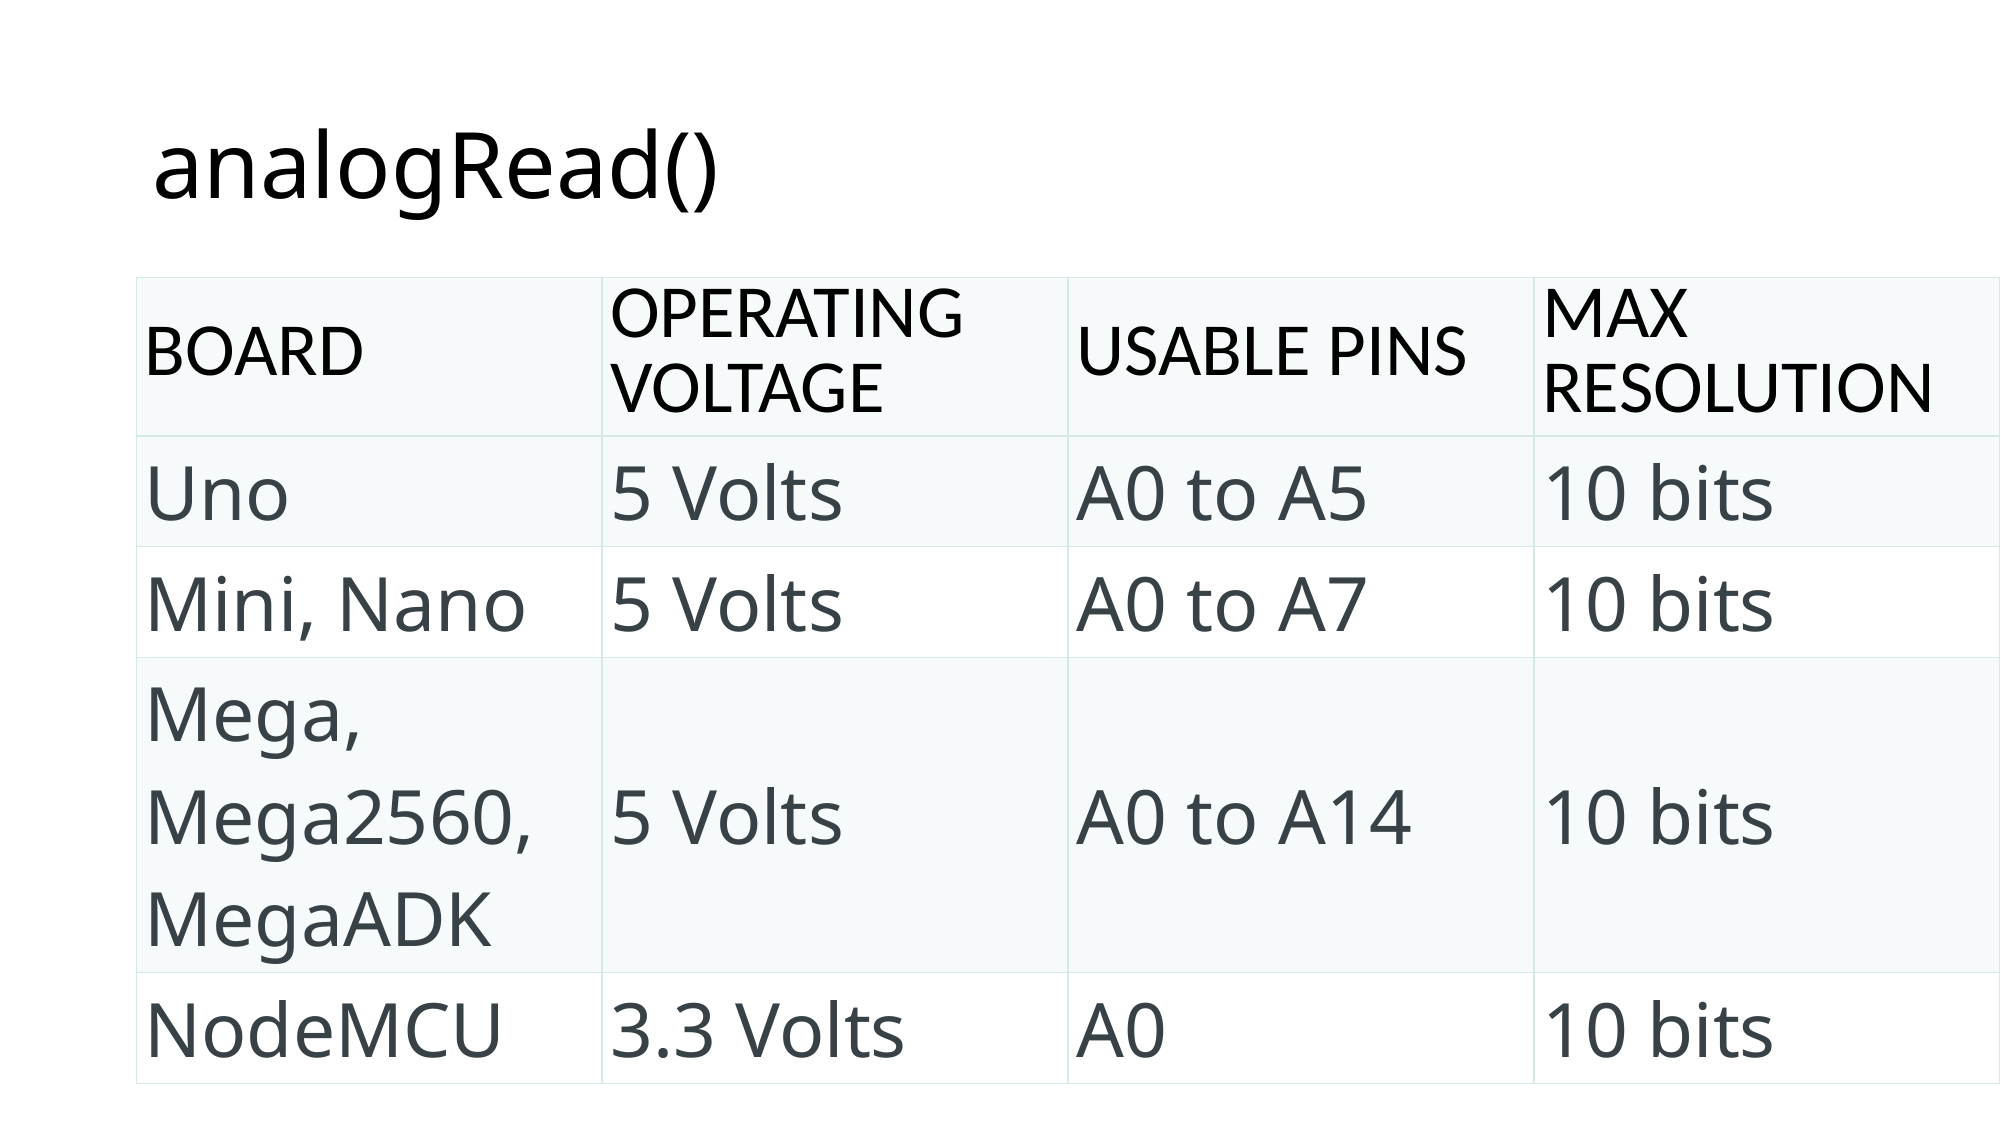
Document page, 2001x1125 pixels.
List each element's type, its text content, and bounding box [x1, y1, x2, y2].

table_cell NodeMCU [137, 973, 601, 1083]
table_cell A0 to A5 [1069, 437, 1533, 546]
table_cell Mega, Mega2560, MegaADK [137, 658, 601, 972]
table_header MAX RESOLUTION [1535, 278, 1999, 435]
table_cell 5 Volts [603, 437, 1067, 546]
table_cell A0 to A14 [1069, 658, 1533, 972]
table_cell Uno [137, 437, 601, 546]
table_cell 10 bits [1535, 658, 1999, 972]
title analogRead() [137, 59, 1863, 277]
table_cell Mini, Nano [137, 547, 601, 657]
table_cell 5 Volts [603, 547, 1067, 657]
table_header USABLE PINS [1069, 278, 1533, 435]
table_cell 10 bits [1535, 437, 1999, 546]
table_header OPERATING VOLTAGE [603, 278, 1067, 435]
table_cell 5 Volts [603, 658, 1067, 972]
table_header BOARD [137, 278, 601, 435]
table_cell 10 bits [1535, 973, 1999, 1083]
table_cell 10 bits [1535, 547, 1999, 657]
table_cell 3.3 Volts [603, 973, 1067, 1083]
table_cell A0 to A7 [1069, 547, 1533, 657]
table_cell A0 [1069, 973, 1533, 1083]
